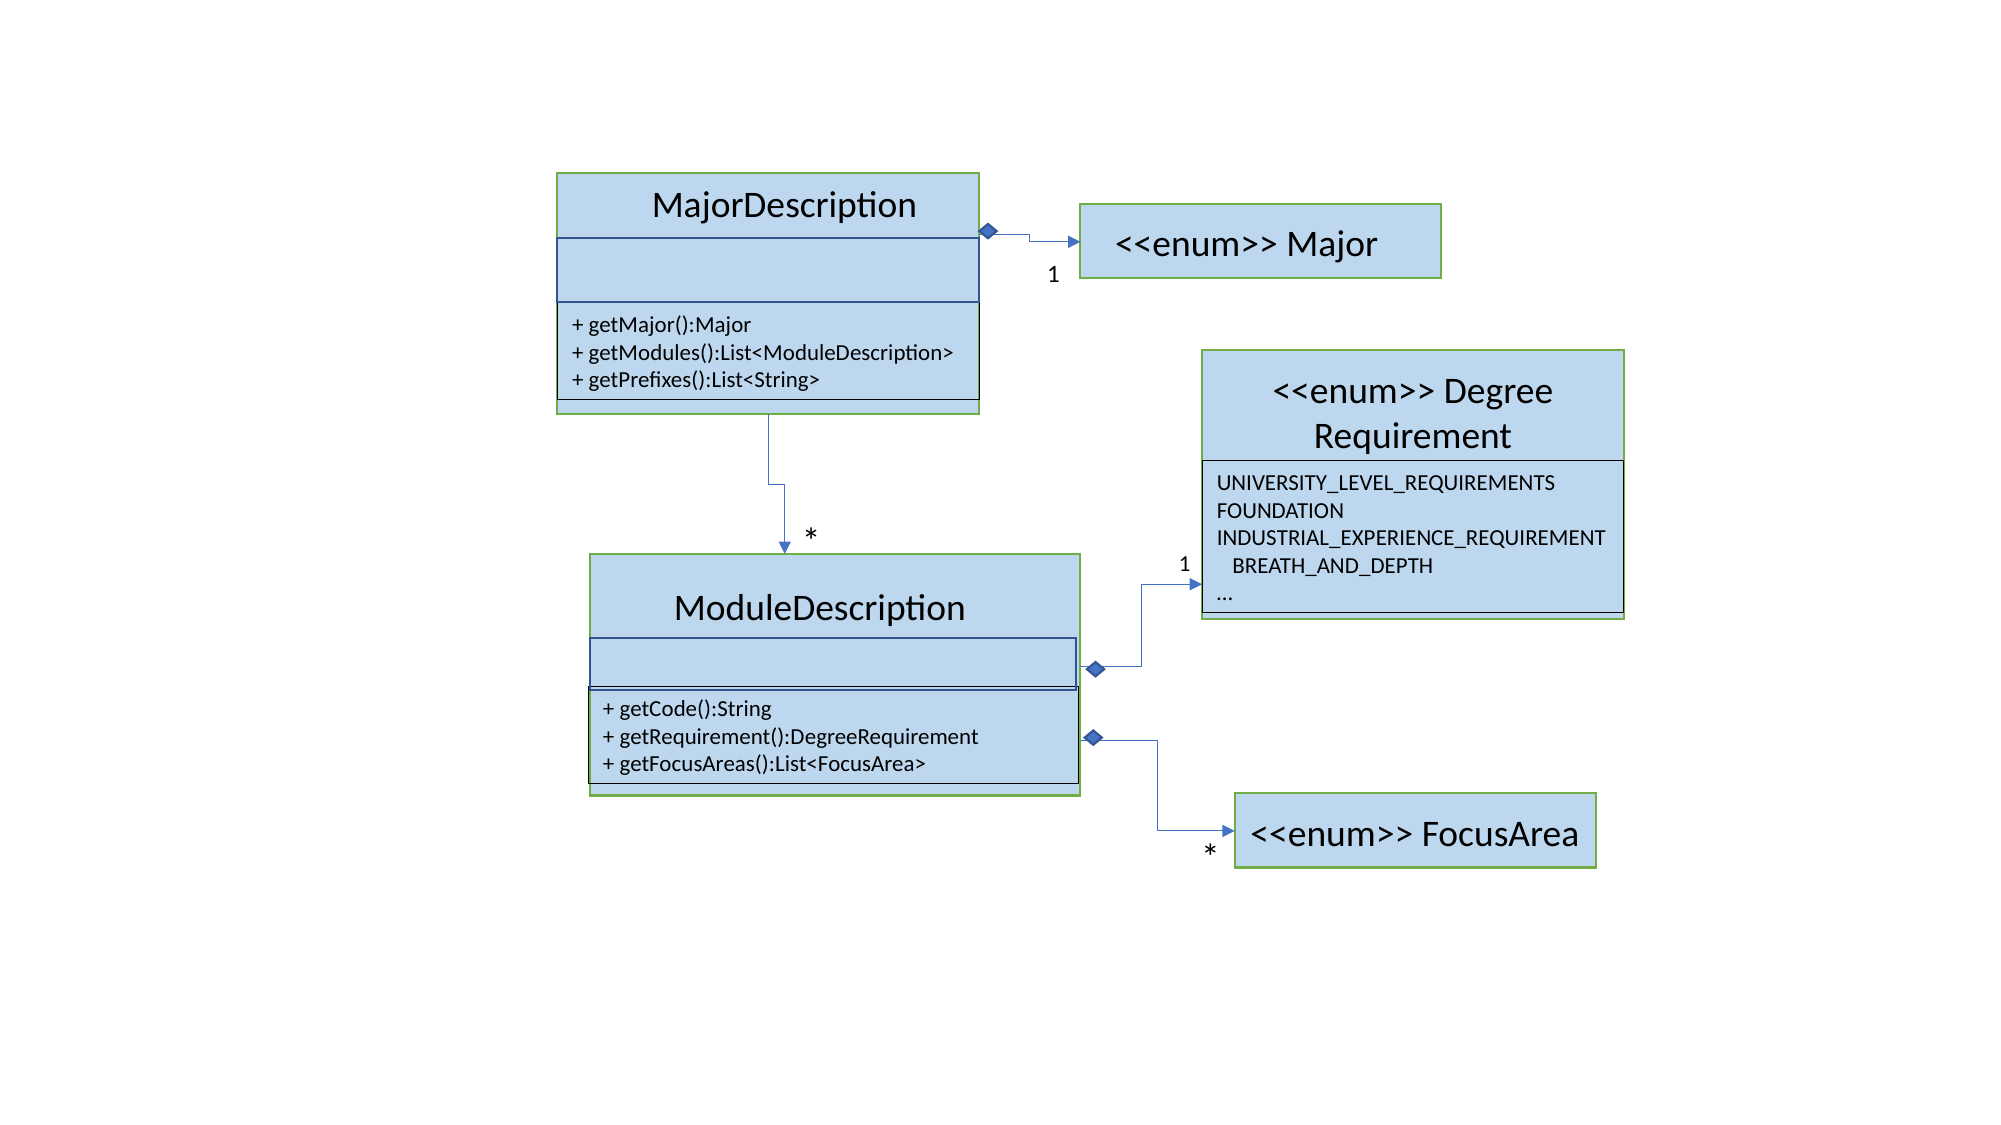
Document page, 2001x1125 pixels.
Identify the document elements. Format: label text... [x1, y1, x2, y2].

text_box [589, 637, 1077, 691]
text_box [1082, 729, 1104, 740]
text_box <<enum>> Major [1080, 211, 1413, 272]
text_box * [1186, 832, 1235, 885]
text_box [556, 303, 980, 415]
text_box [556, 172, 980, 237]
text_box [1201, 349, 1625, 620]
text_box [1235, 792, 1597, 869]
text_box [977, 222, 999, 234]
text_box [979, 234, 1081, 243]
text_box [1080, 740, 1235, 832]
text_box [1085, 667, 1106, 678]
text_box + getCode():String + getRequirement():DegreeRequirement + getFocusAreas():List<FocusArea> [588, 686, 1079, 784]
text_box + getMajor():Major + getModules():List<ModuleDescription> + getPrefixes():List<String> [557, 303, 980, 400]
text_box [1079, 203, 1442, 279]
text_box [556, 237, 980, 303]
text_box [589, 553, 1081, 797]
text_box ModuleDescription [653, 575, 987, 636]
text_box UNIVERSITY_LEVEL_REQUIREMENTS FOUNDATION INDUSTRIAL_EXPERIENCE_REQUIREMENT BREATH_AND_DEPTH … [1202, 460, 1624, 613]
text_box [1080, 584, 1203, 667]
text_box 1 [1164, 541, 1206, 584]
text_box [706, 475, 847, 493]
text_box <<enum>> Degree Requirement [1202, 358, 1624, 460]
text_box <<enum>> FocusArea [1235, 801, 1596, 861]
text_box * [787, 509, 836, 569]
text_box MajorDescription [618, 172, 951, 233]
text_box 1 [1032, 249, 1075, 295]
